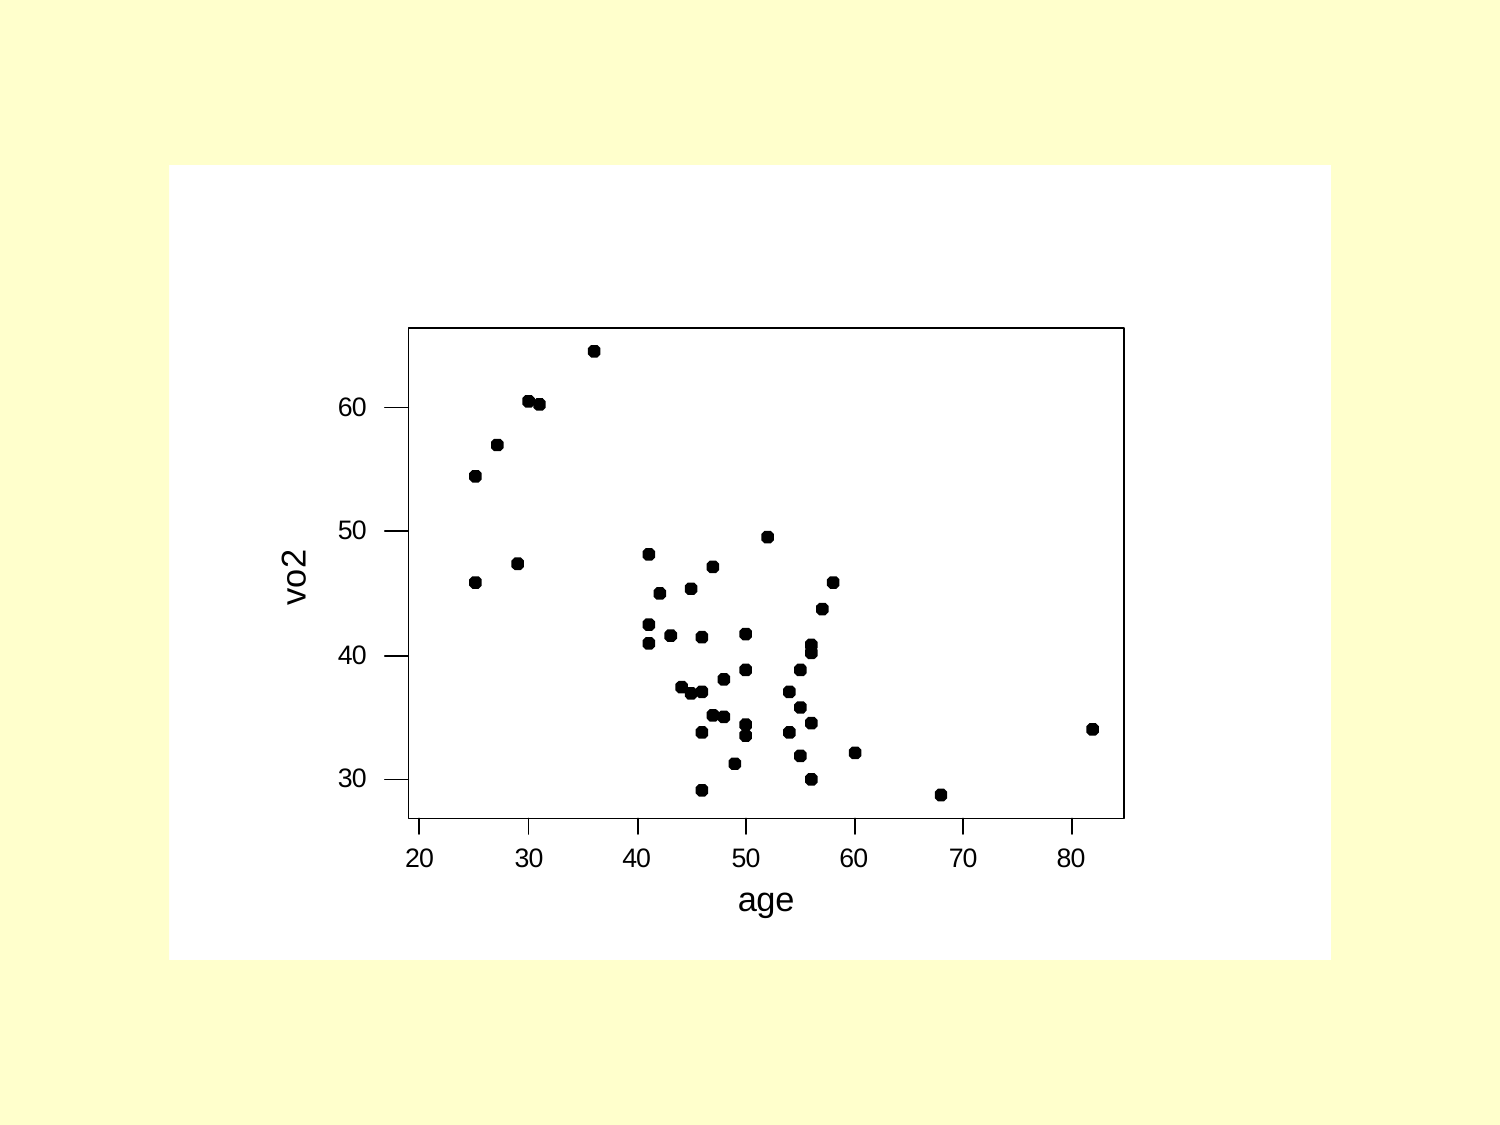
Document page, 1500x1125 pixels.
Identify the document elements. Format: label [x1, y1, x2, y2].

text_box [168, 165, 1332, 960]
